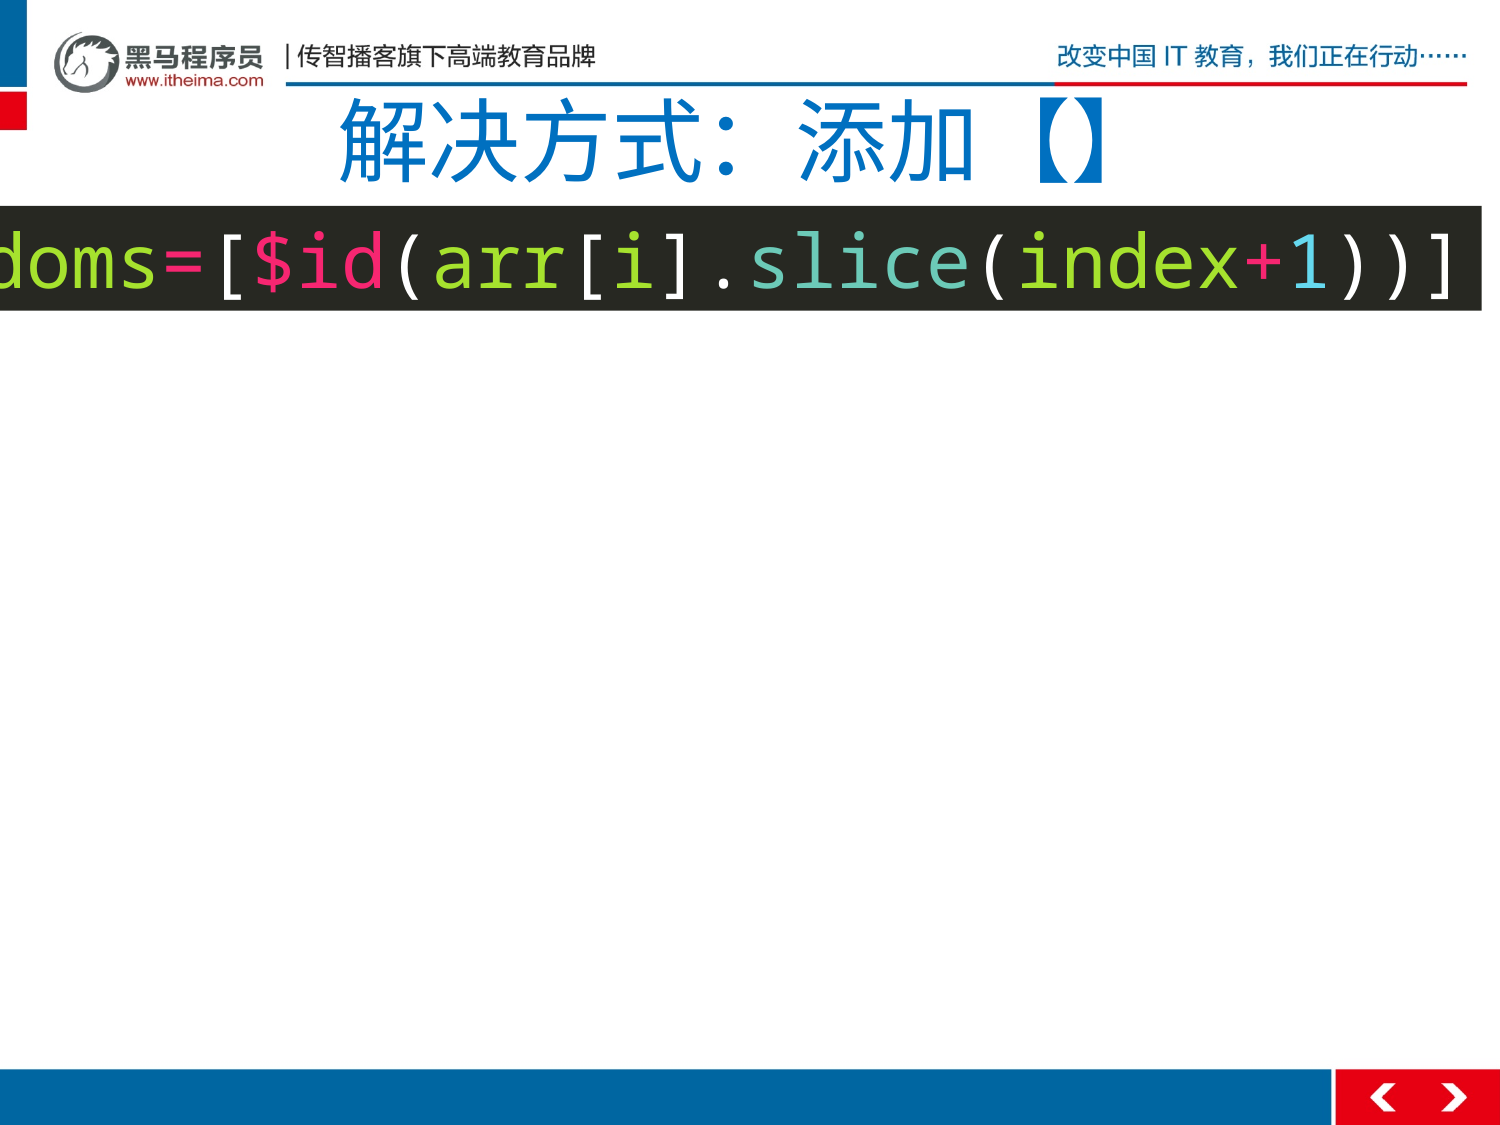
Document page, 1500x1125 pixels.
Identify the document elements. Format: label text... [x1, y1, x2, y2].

title 解决方式：添加【】 [75, 45, 1425, 205]
picture [0, 0, 1500, 1125]
text_box doms=[$id(arr[i].slice(index+1))] [0, 205, 1482, 311]
